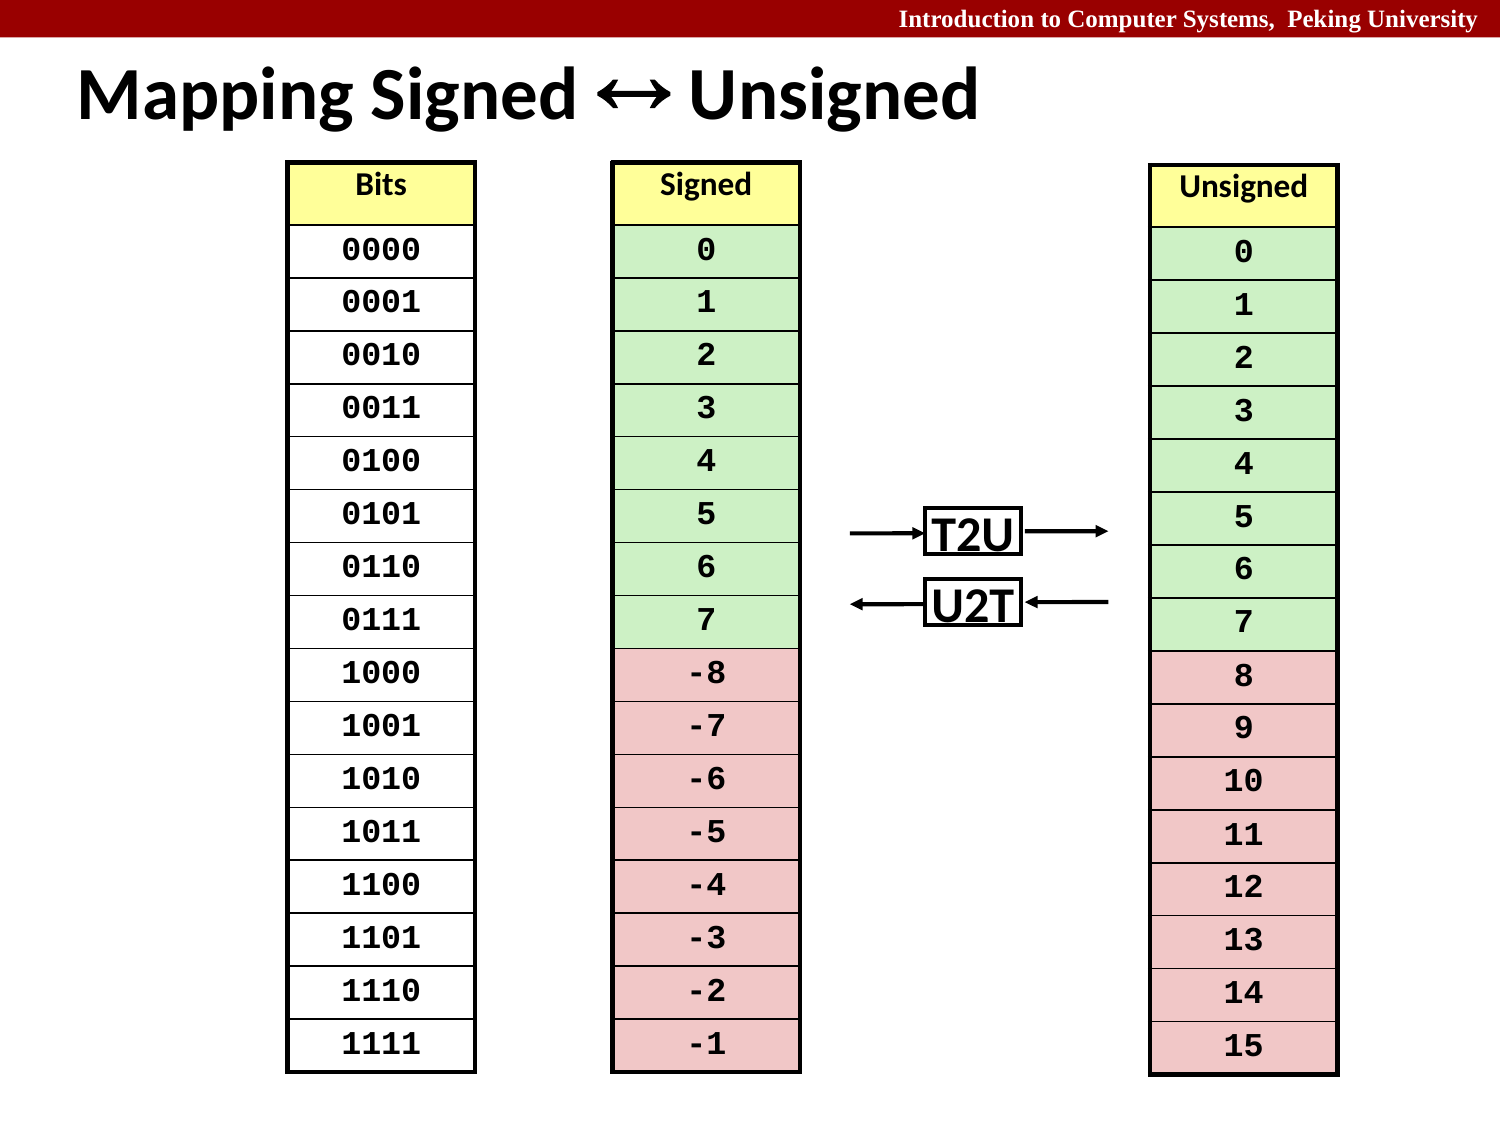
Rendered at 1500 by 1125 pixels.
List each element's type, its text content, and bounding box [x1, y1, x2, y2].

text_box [849, 578, 1109, 626]
table_cell 0010 [290, 332, 473, 383]
table_cell 7 [1152, 599, 1335, 650]
table_cell 2 [615, 332, 798, 383]
table_cell 0111 [290, 596, 473, 648]
table_cell 1000 [290, 649, 473, 701]
table_cell 0001 [290, 279, 473, 330]
table_cell 4 [1152, 440, 1335, 491]
table_cell 0110 [290, 543, 473, 595]
table_cell -4 [615, 861, 798, 912]
table_cell 0 [1152, 228, 1335, 279]
table_header Unsigned [1152, 167, 1335, 226]
table_cell 6 [615, 543, 798, 595]
table_cell 0 [615, 226, 798, 277]
table_cell 15 [1152, 1022, 1335, 1072]
table_cell 5 [1152, 493, 1335, 544]
table_cell 6 [1152, 546, 1335, 597]
table_cell 0101 [290, 490, 473, 542]
table_cell 0100 [290, 437, 473, 489]
table_cell 9 [1152, 705, 1335, 756]
title Mapping Signed  Unsigned [66, 40, 1187, 238]
table_cell 1111 [290, 1020, 473, 1070]
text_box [849, 508, 1109, 555]
table_cell -3 [615, 914, 798, 965]
table_cell 5 [615, 490, 798, 542]
table_cell -1 [615, 1020, 798, 1070]
table_cell 1 [1152, 281, 1335, 332]
table_cell 2 [1152, 334, 1335, 385]
table_cell 3 [1152, 387, 1335, 438]
table_cell 1110 [290, 967, 473, 1018]
table_cell 1011 [290, 808, 473, 859]
table_cell -8 [615, 649, 798, 701]
table_cell -5 [615, 808, 798, 859]
table_cell 1101 [290, 914, 473, 965]
table_cell -6 [615, 755, 798, 807]
table_cell 0000 [290, 226, 473, 277]
table_cell 0011 [290, 385, 473, 436]
table_cell 3 [615, 385, 798, 436]
table_cell 12 [1152, 864, 1335, 915]
table_header Bits [290, 165, 473, 224]
table_cell 4 [615, 437, 798, 489]
table_cell 1 [615, 279, 798, 330]
table_header Signed [615, 165, 798, 224]
table_cell 11 [1152, 811, 1335, 862]
table_cell 7 [615, 596, 798, 648]
table_cell 1100 [290, 861, 473, 912]
table_cell 10 [1152, 758, 1335, 809]
table_cell -7 [615, 702, 798, 754]
table_cell 1001 [290, 702, 473, 754]
table_cell 1010 [290, 755, 473, 807]
table_cell 13 [1152, 916, 1335, 968]
table_cell 14 [1152, 969, 1335, 1021]
table_cell -2 [615, 967, 798, 1018]
table_cell 8 [1152, 652, 1335, 703]
